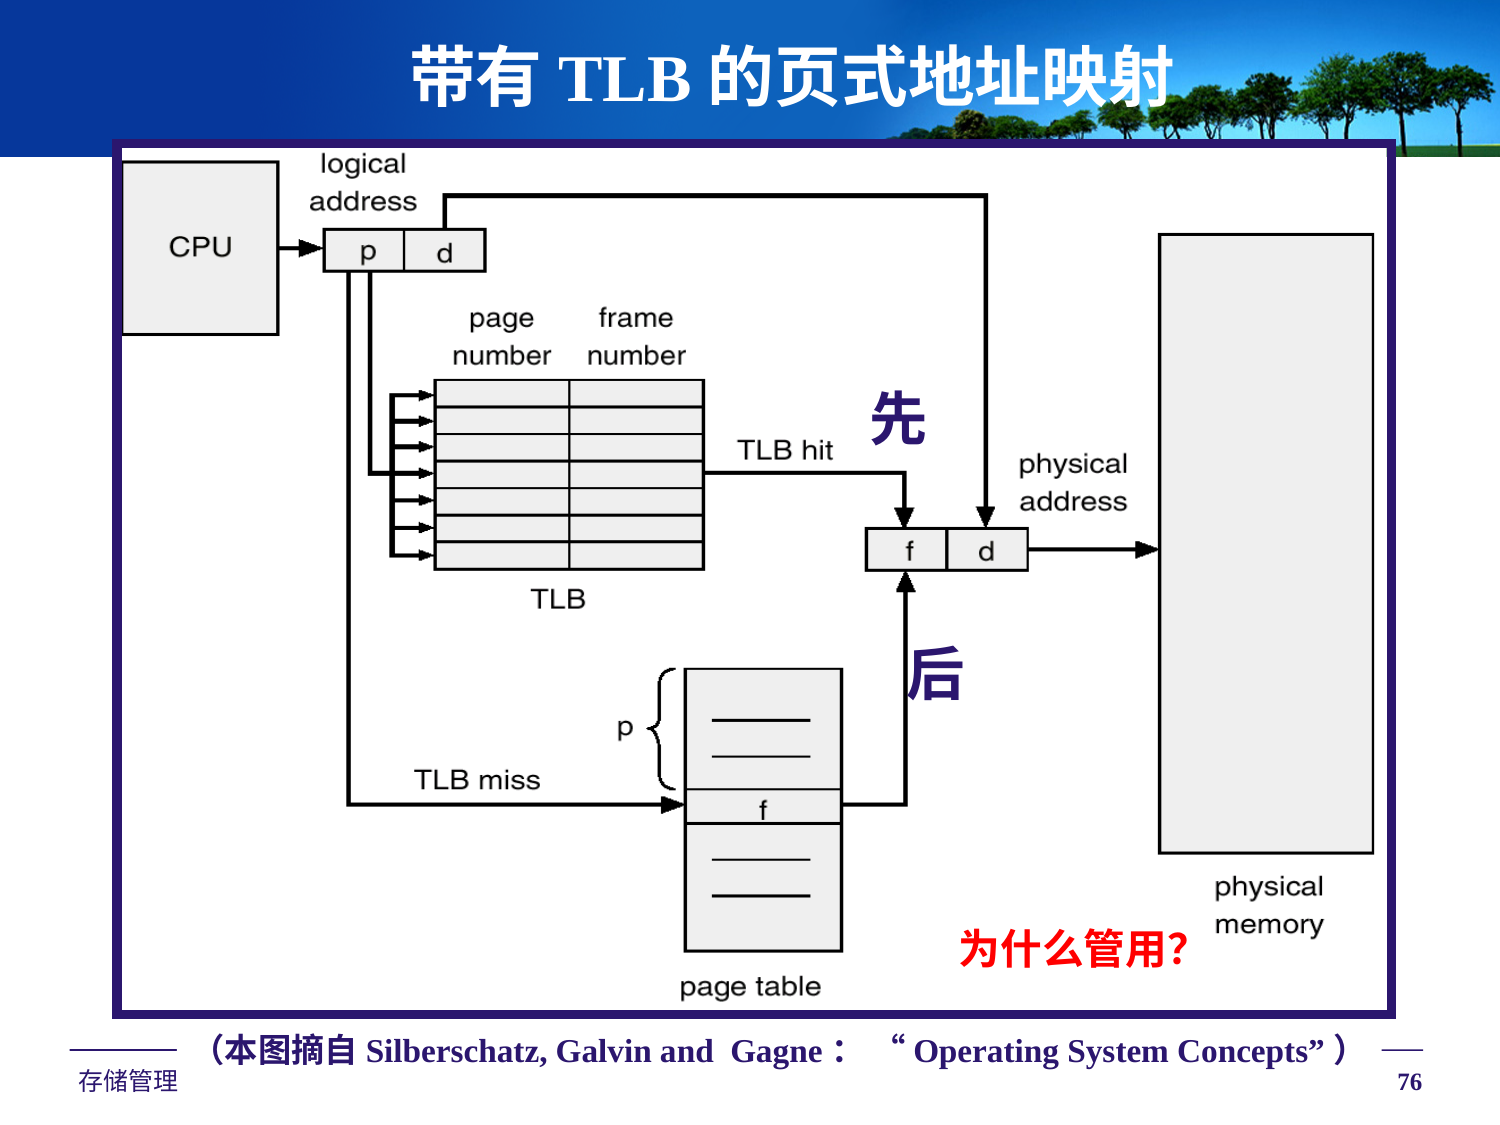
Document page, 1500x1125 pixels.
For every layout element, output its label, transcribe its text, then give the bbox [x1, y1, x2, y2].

footer 76 [962, 1057, 1438, 1095]
slide_number 存储管理 [63, 1057, 414, 1095]
picture [0, 0, 1500, 157]
text_box （本图摘自Silberschatz, Galvin and Gagne： “Operating System Concepts”） [176, 1021, 1382, 1076]
picture [121, 148, 1387, 1010]
text_box 带有TLB的页式地址映射 [394, 27, 1190, 122]
